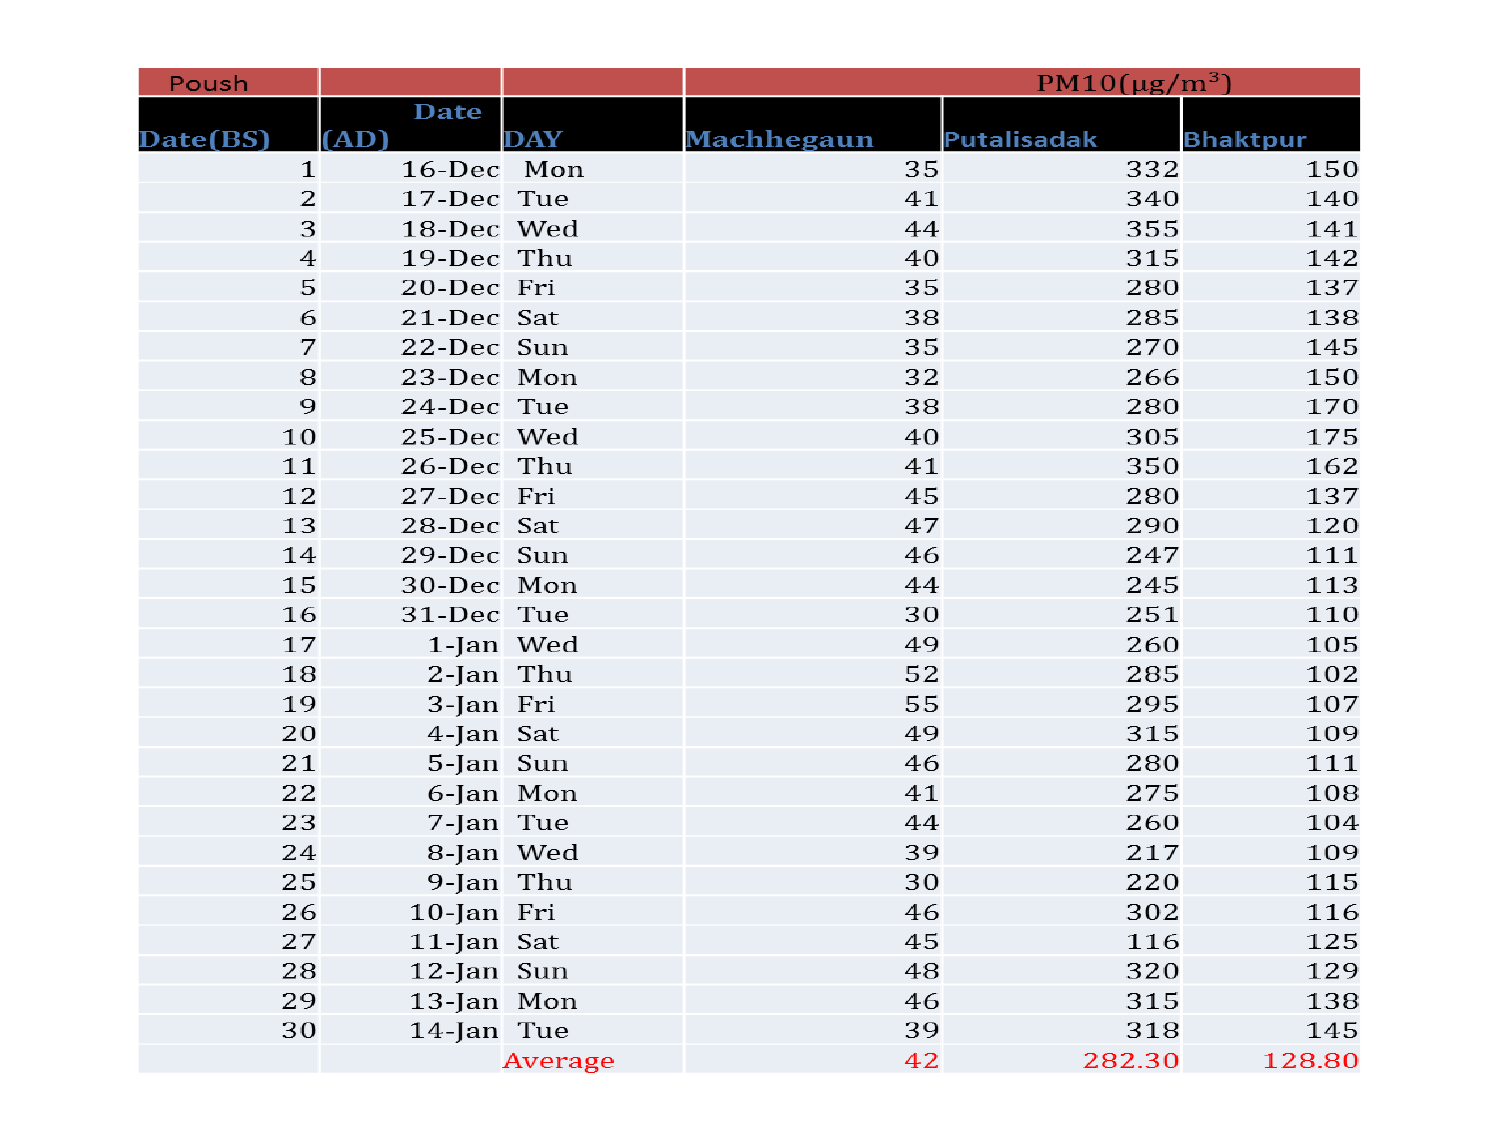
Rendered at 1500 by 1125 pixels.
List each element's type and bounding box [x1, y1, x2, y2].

list [137, 62, 1363, 1088]
